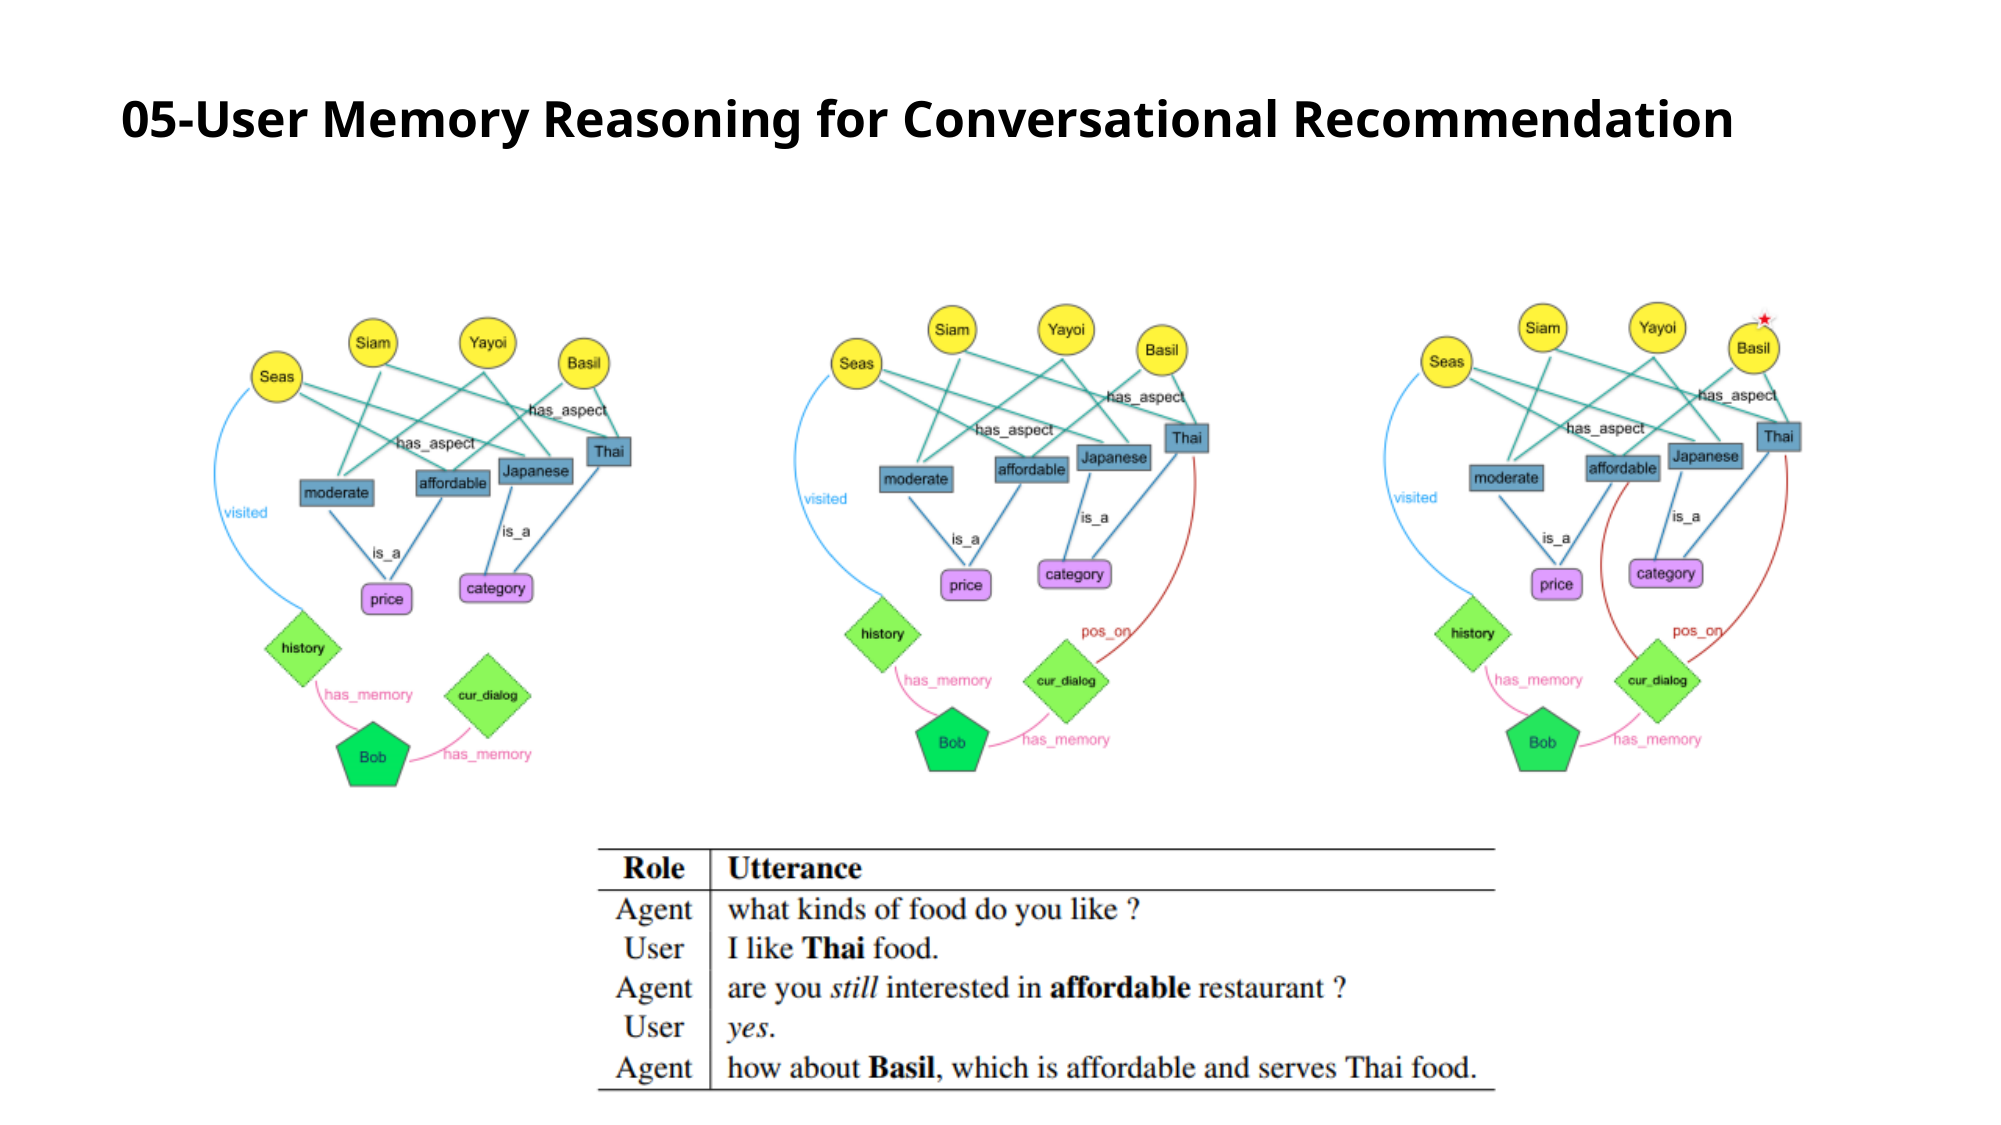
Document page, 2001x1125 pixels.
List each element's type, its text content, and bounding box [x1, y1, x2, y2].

picture [572, 833, 1510, 1100]
picture [213, 299, 642, 797]
picture [1368, 285, 1832, 783]
picture [775, 285, 1225, 783]
title 05-User Memory Reasoning for Conversational Recommendation [106, 42, 1929, 260]
